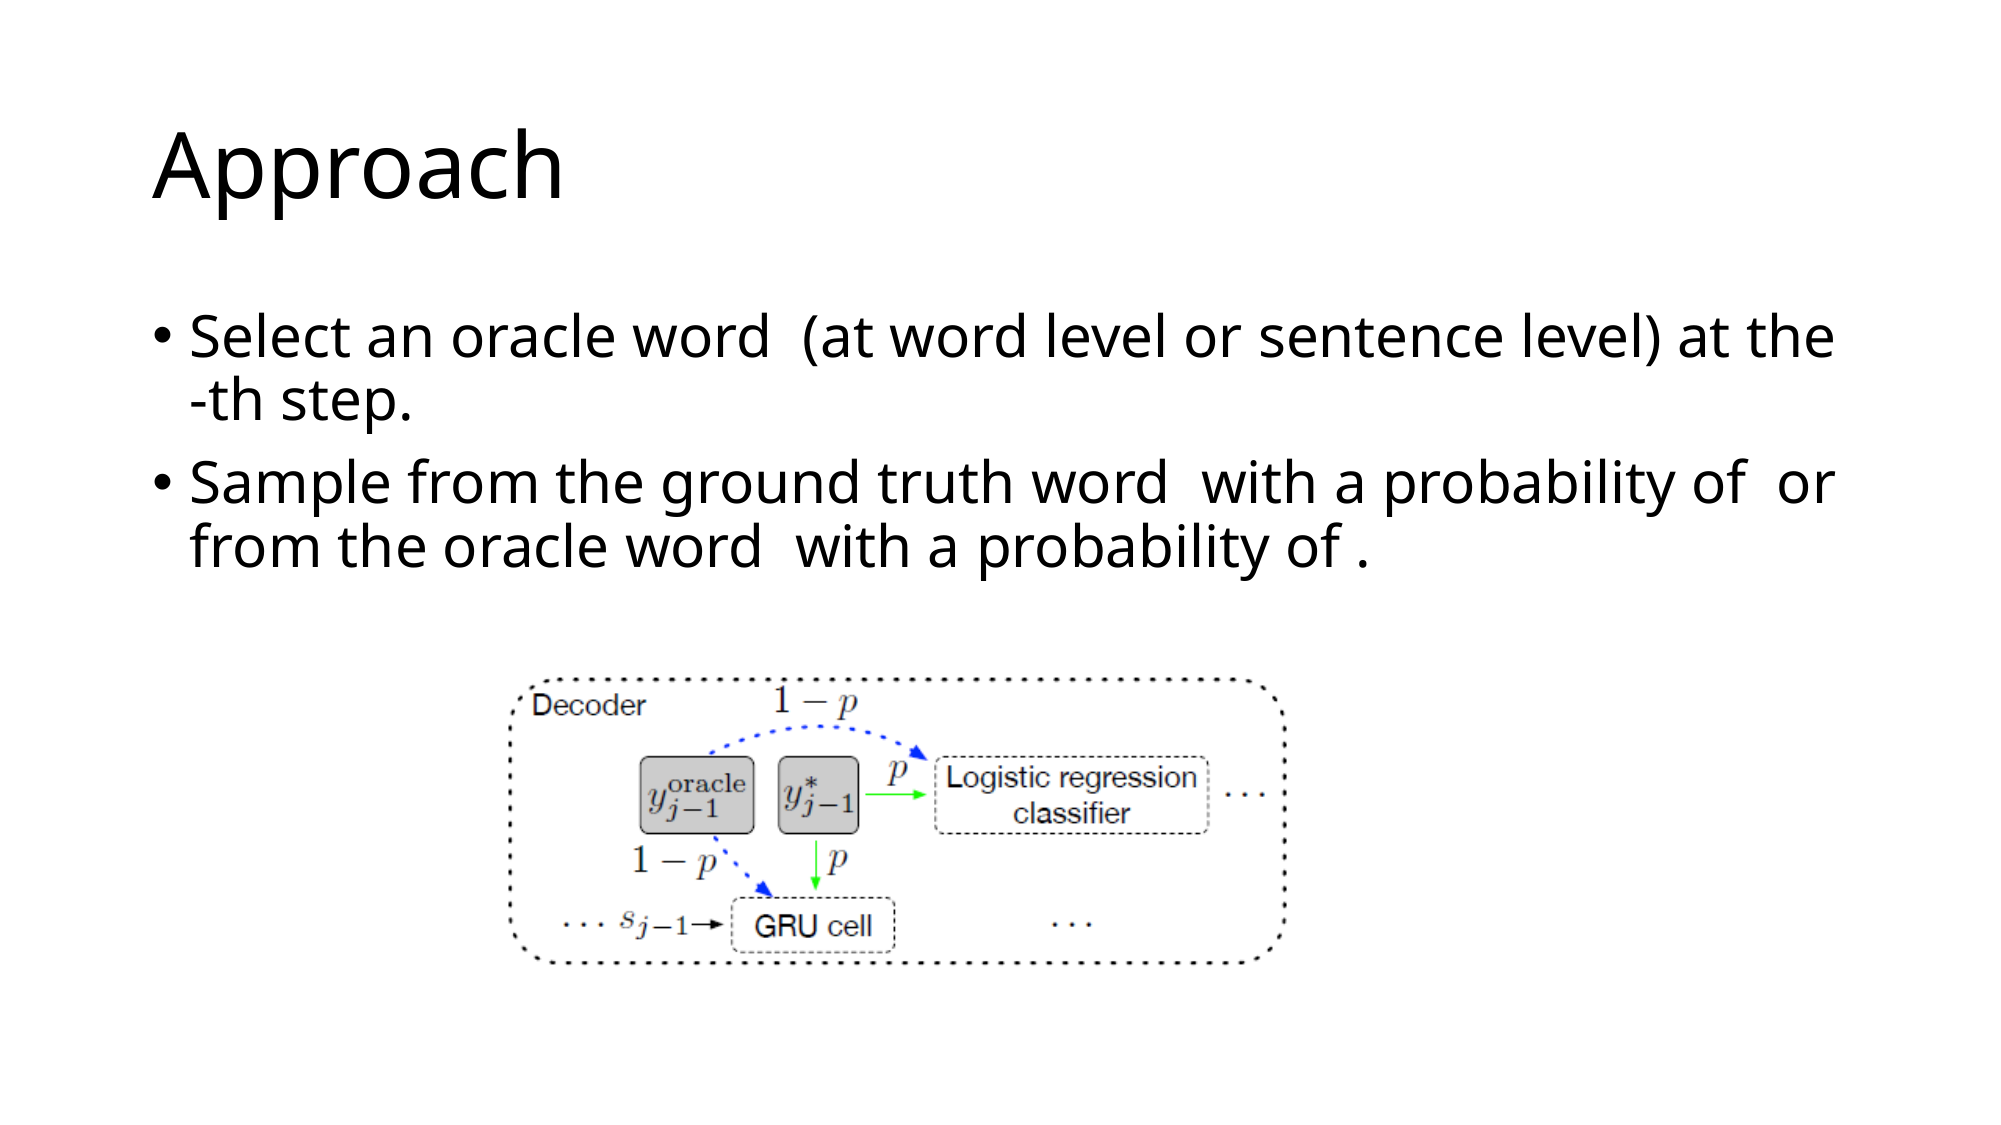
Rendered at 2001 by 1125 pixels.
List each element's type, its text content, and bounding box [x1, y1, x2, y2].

title Approach [137, 59, 1863, 278]
picture [490, 656, 1315, 985]
